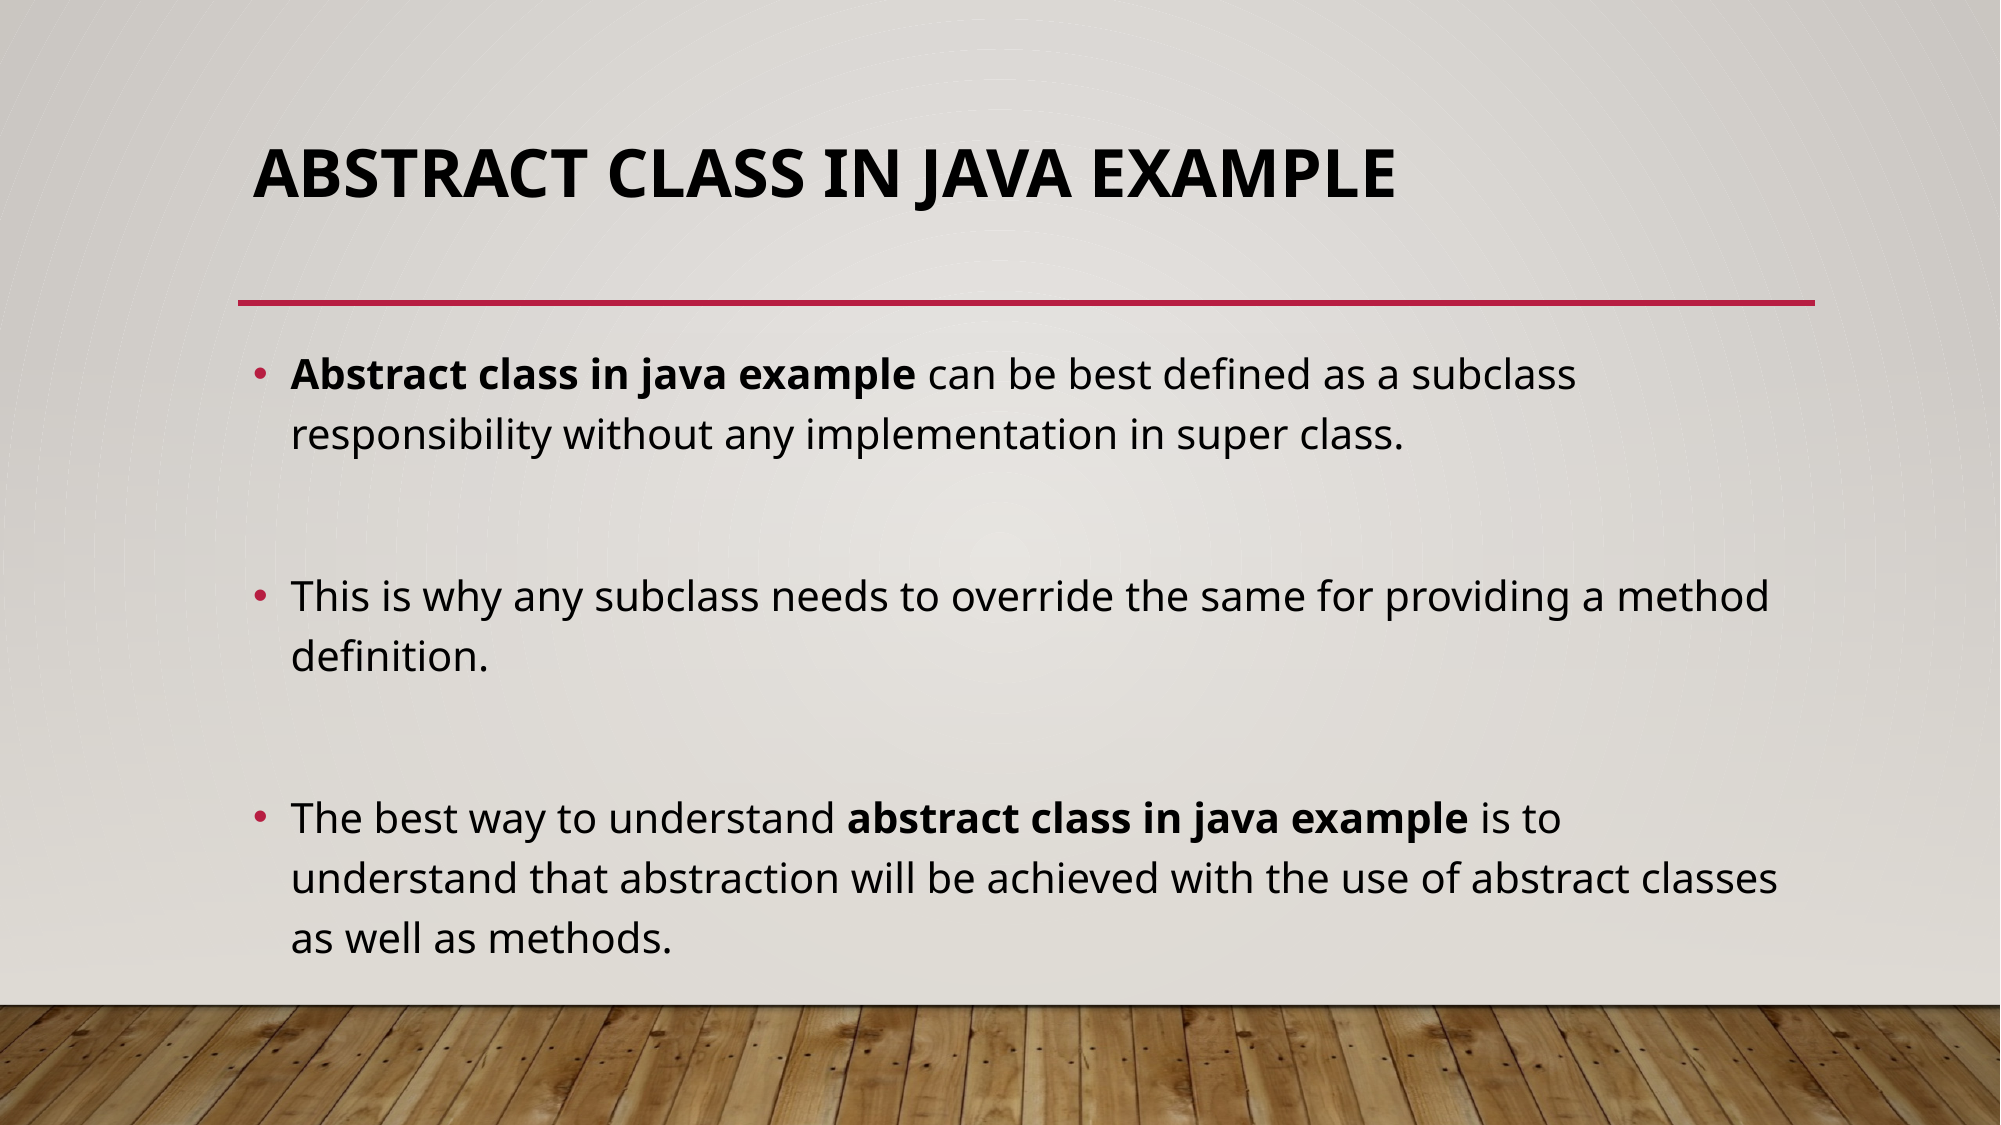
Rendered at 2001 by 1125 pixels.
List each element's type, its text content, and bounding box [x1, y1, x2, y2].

picture [0, 1005, 2000, 1125]
title Abstract class in java example [238, 131, 1814, 305]
list Abstract class in java example can be best defined as a subclass responsibility without any implementation in super class. This is why any subclass needs to override the same for providing a method definition. The best way to understand abstract class in java example is to understand that abstraction will be achieved with the use of abstract classes as well as methods. [238, 330, 1814, 897]
